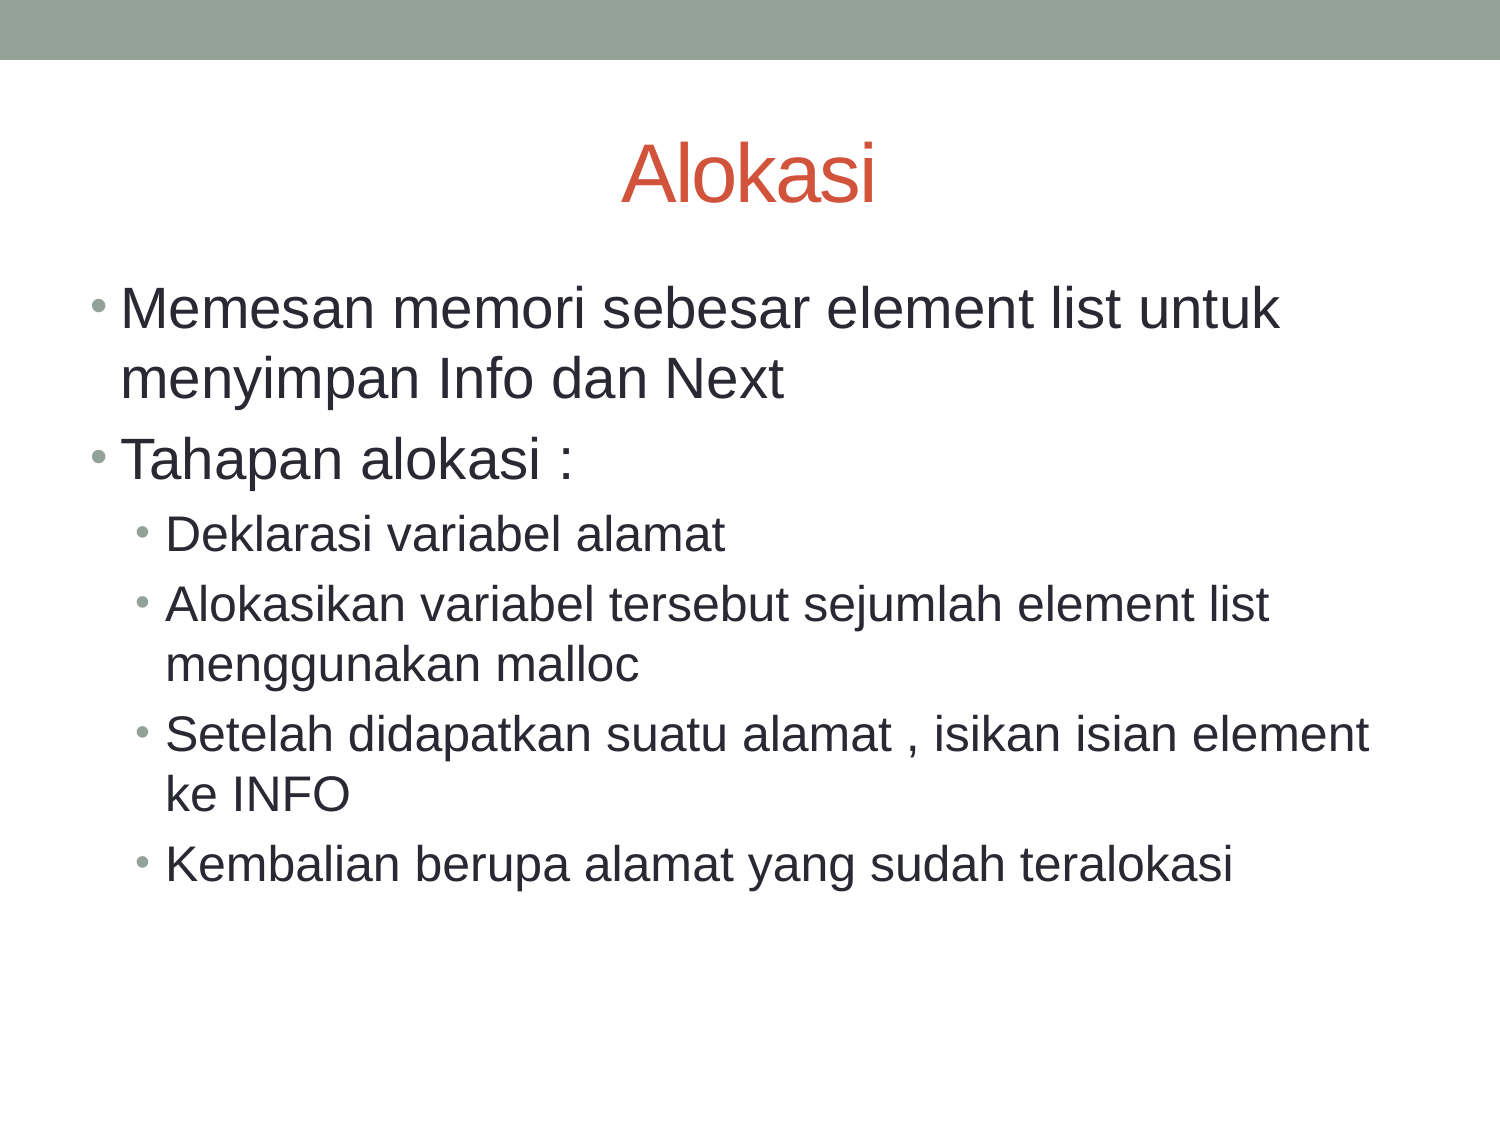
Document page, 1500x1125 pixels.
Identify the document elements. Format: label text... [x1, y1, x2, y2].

list Memesan memori sebesar element list untuk menyimpan Info dan Next Tahapan alokasi : Deklarasi variabel alamat Alokasikan variabel tersebut sejumlah element list menggunakan malloc Setelah didapatkan suatu alamat , isikan isian element ke INFO Kembalian berupa alamat yang sudah teralokasi [75, 262, 1425, 1063]
title Alokasi [75, 87, 1425, 250]
